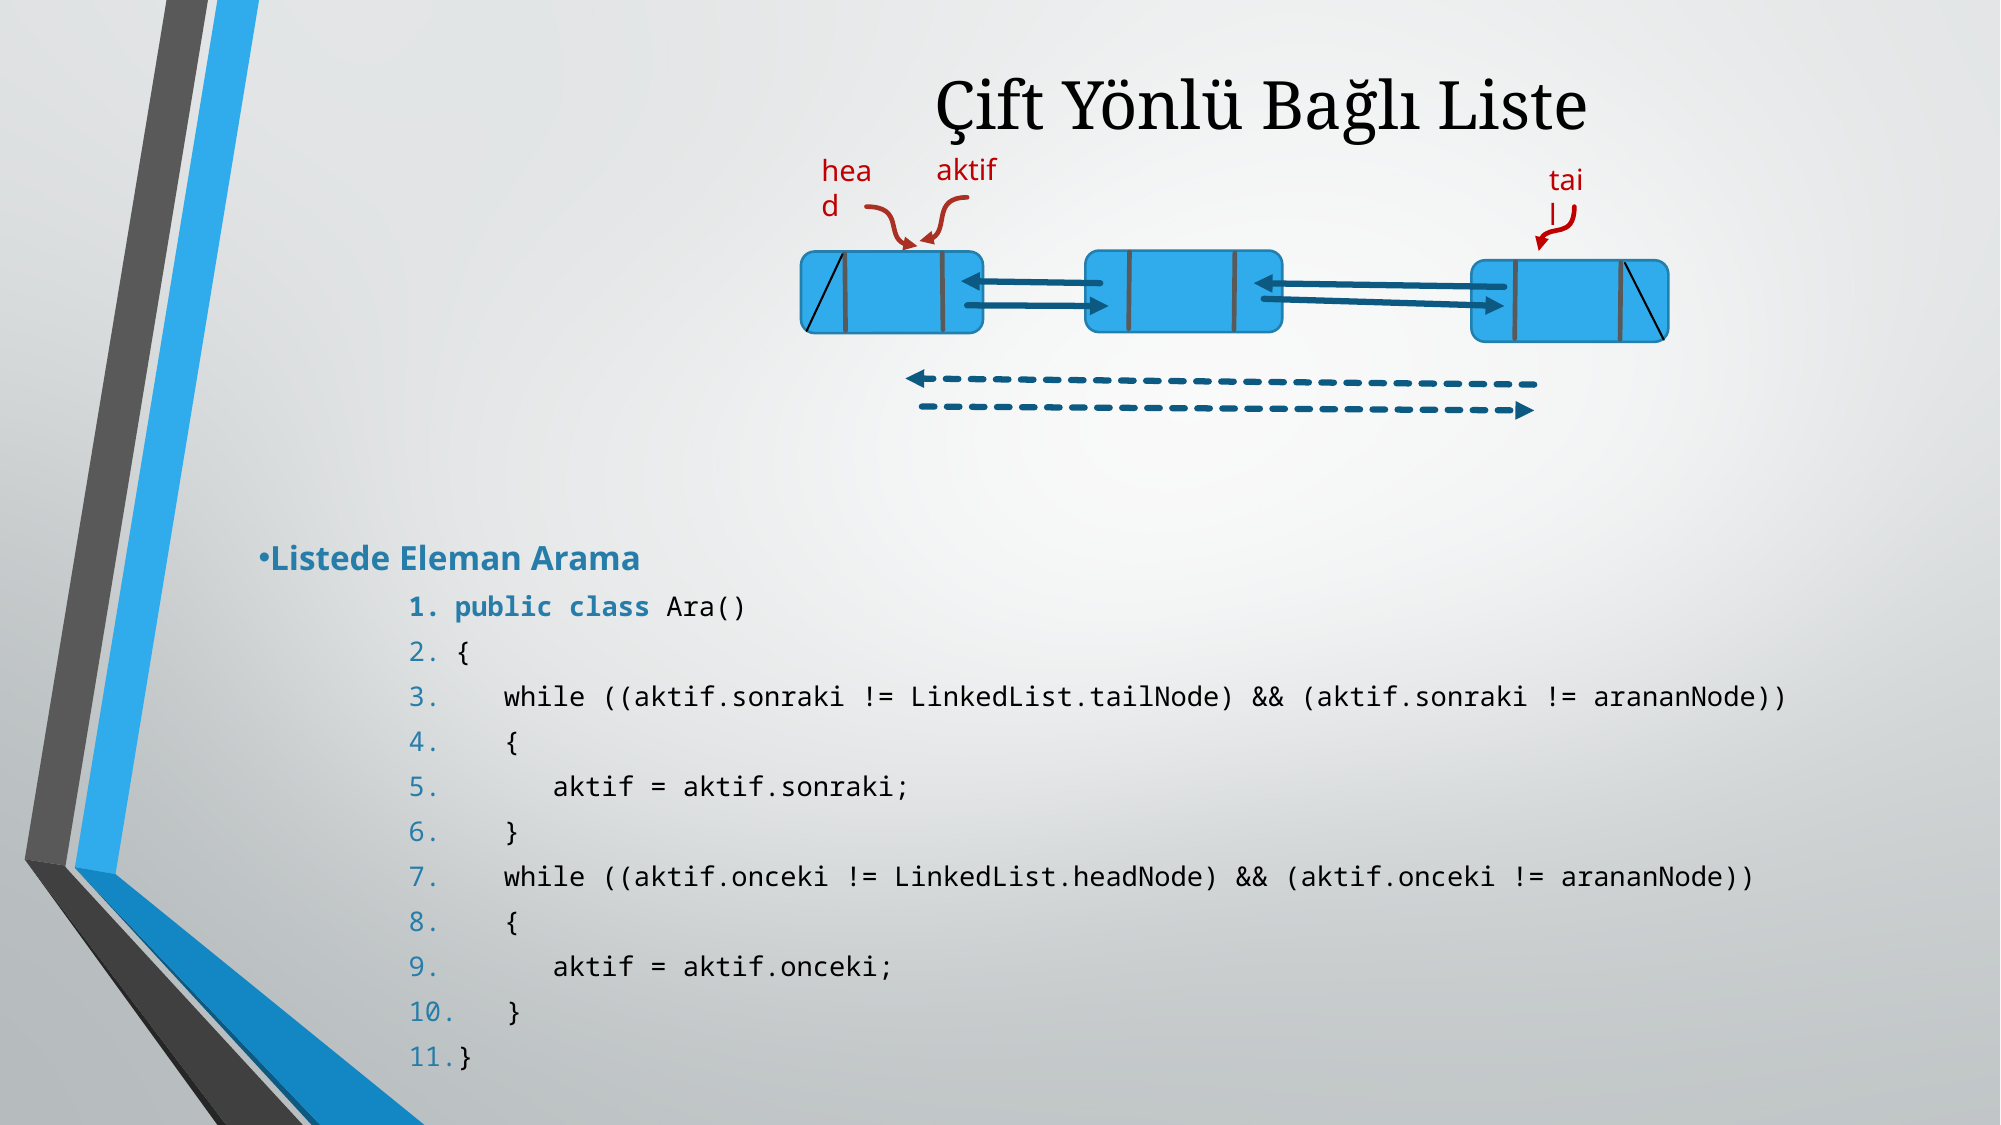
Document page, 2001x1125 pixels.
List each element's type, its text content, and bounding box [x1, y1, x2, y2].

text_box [1471, 259, 1669, 343]
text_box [1263, 298, 1505, 307]
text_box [800, 251, 984, 334]
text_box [1085, 250, 1283, 333]
text_box head [806, 144, 901, 230]
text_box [919, 197, 968, 242]
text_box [921, 406, 1535, 411]
text_box aktif [921, 143, 1013, 194]
list Listede Eleman Arama public class Ara() { while ((aktif.sonraki != LinkedList.tailNode) && (aktif.sonraki != arananNode)) { aktif = aktif.sonraki; } while ((aktif.onceki != LinkedList.headNode) && (aktif.onceki != arananNode)) { aktif = aktif.onceki; } } [243, 529, 1804, 1125]
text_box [1534, 210, 1579, 247]
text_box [905, 378, 1535, 385]
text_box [866, 206, 918, 247]
text_box tail [1534, 154, 1606, 239]
title Çift Yönlü Bağlı Liste [637, 24, 1887, 182]
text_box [960, 280, 1101, 284]
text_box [1253, 282, 1505, 288]
